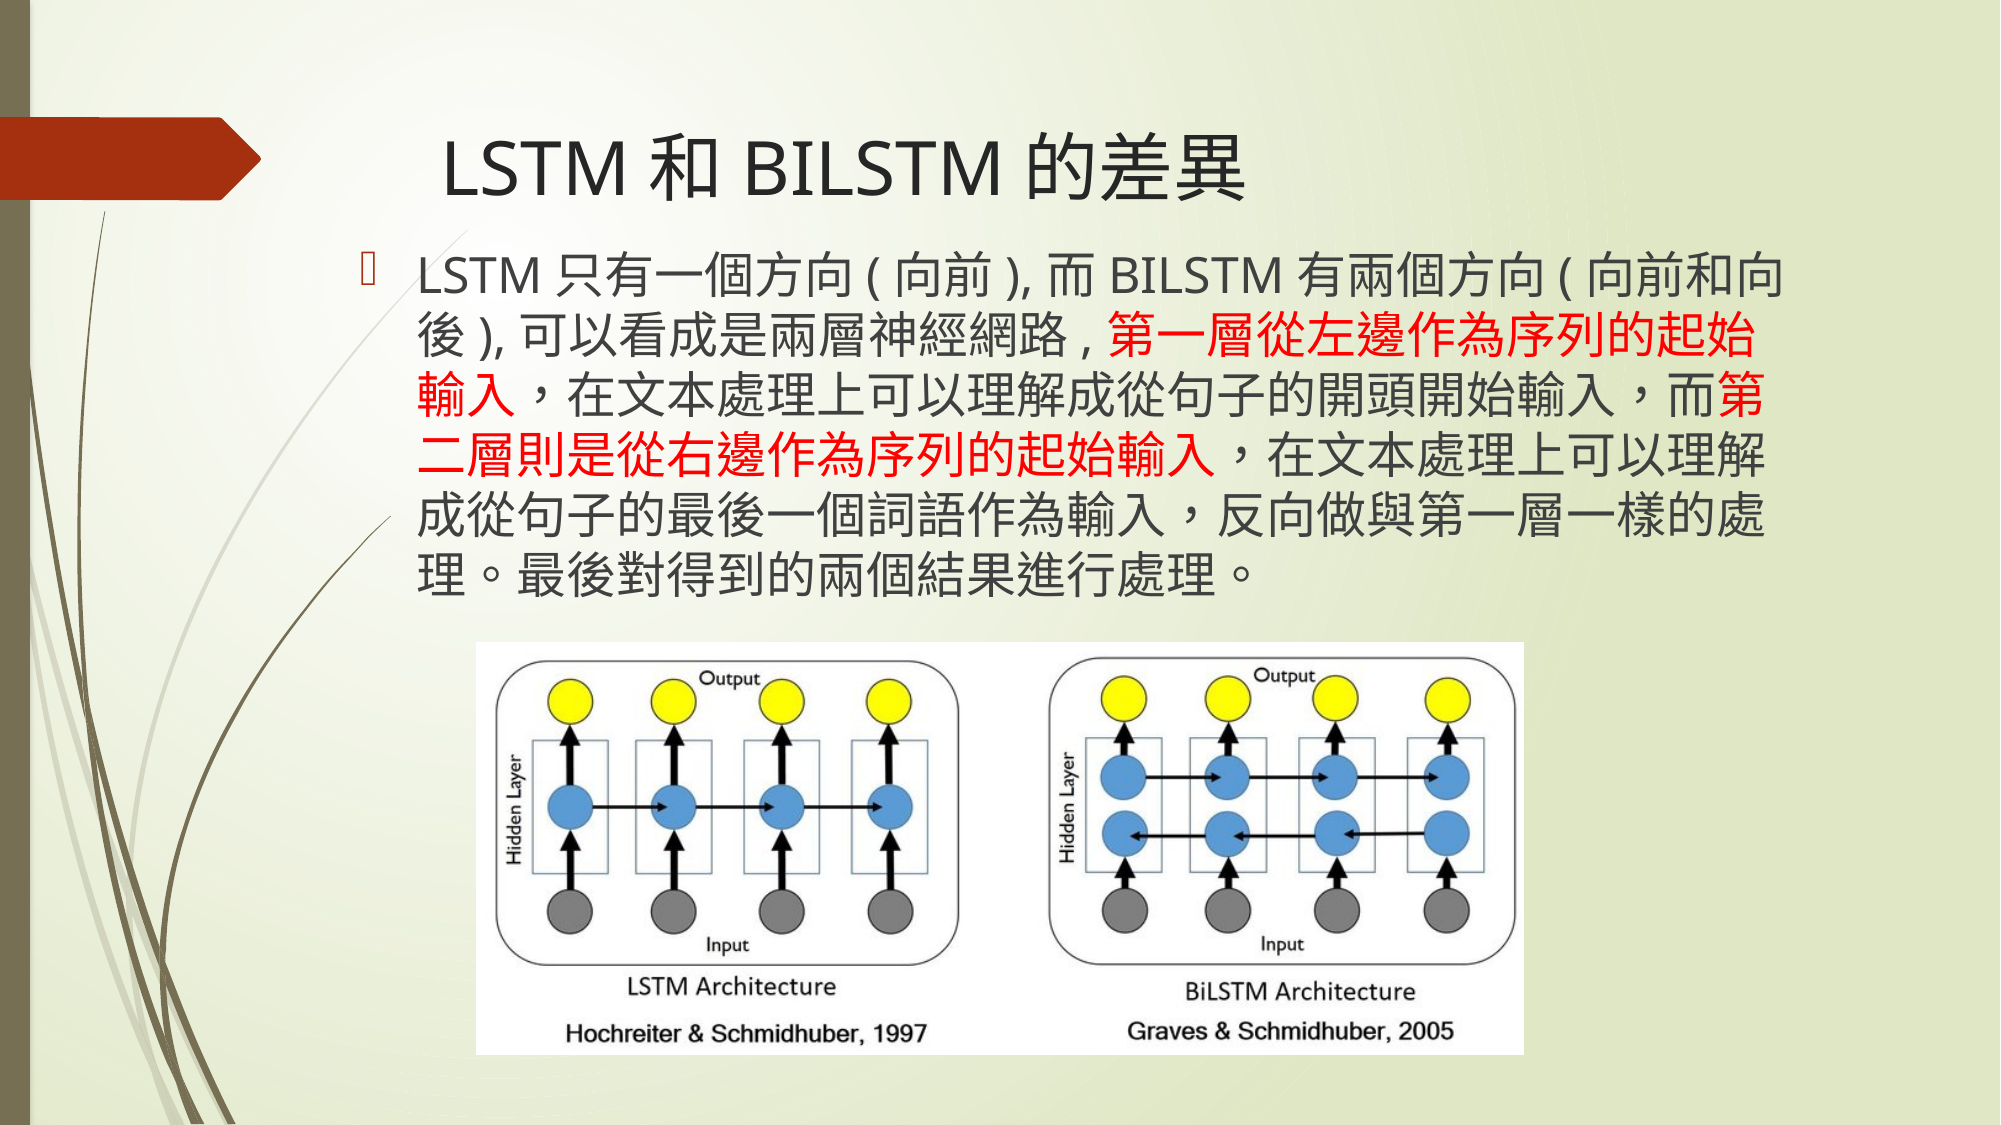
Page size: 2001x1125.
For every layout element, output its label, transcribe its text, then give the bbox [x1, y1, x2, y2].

list LSTM只有一個方向(向前),而BILSTM有兩個方向(向前和向後),可以看成是兩層神經網路,第一層從左邊作為序列的起始輸入，在文本處理上可以理解成從句子的開頭開始輸入，而第二層則是從右邊作為序列的起始輸入，在文本處理上可以理解成從句子的最後一個詞語作為輸入，反向做與第一層一樣的處理。最後對得到的兩個結果進行處理。 [344, 235, 1808, 856]
title LSTM和BILSTM的差異 [425, 112, 1888, 323]
picture [475, 642, 1525, 1055]
